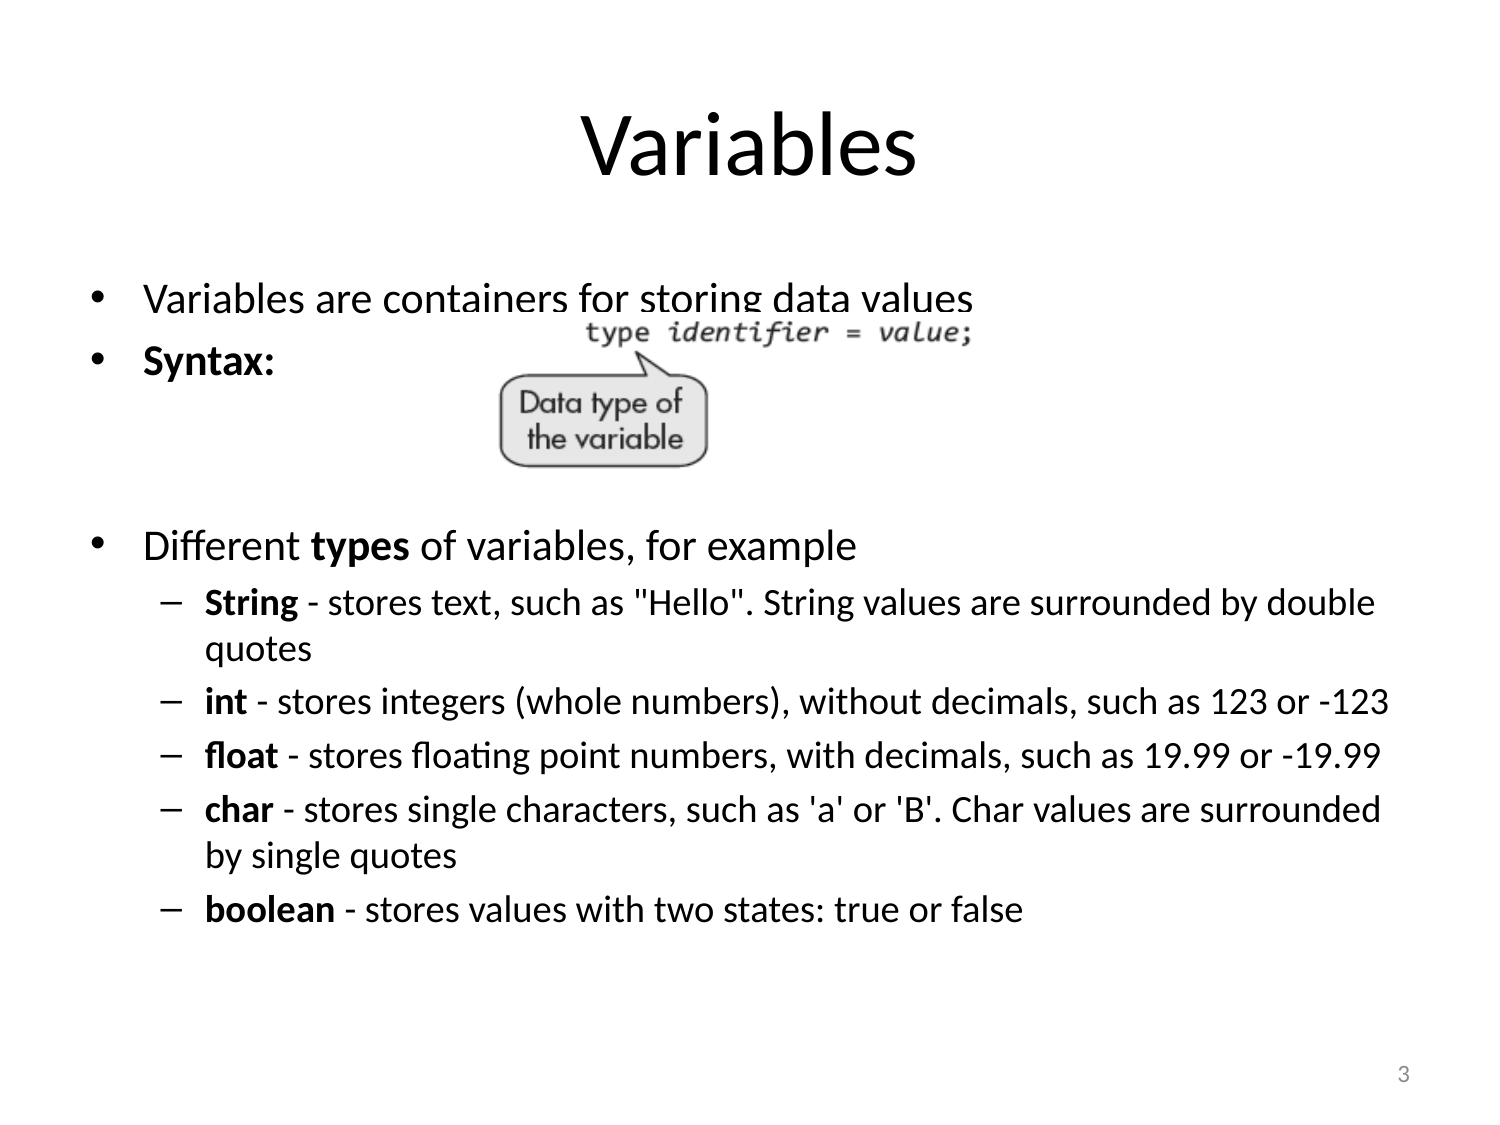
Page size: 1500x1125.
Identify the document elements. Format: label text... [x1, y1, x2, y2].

slide_number 3 [1074, 1042, 1425, 1103]
picture [437, 312, 1111, 476]
list Variables are containers for storing data values Syntax: Different types of variables, for example String - stores text, such as "Hello". String values are surrounded by double quotes int - stores integers (whole numbers), without decimals, such as 123 or -123 float - stores floating point numbers, with decimals, such as 19.99 or -19.99 char - stores single characters, such as 'a' or 'B'. Char values are surrounded by single quotes boolean - stores values with two states: true or false [75, 262, 1425, 1005]
title Variables [75, 45, 1425, 233]
